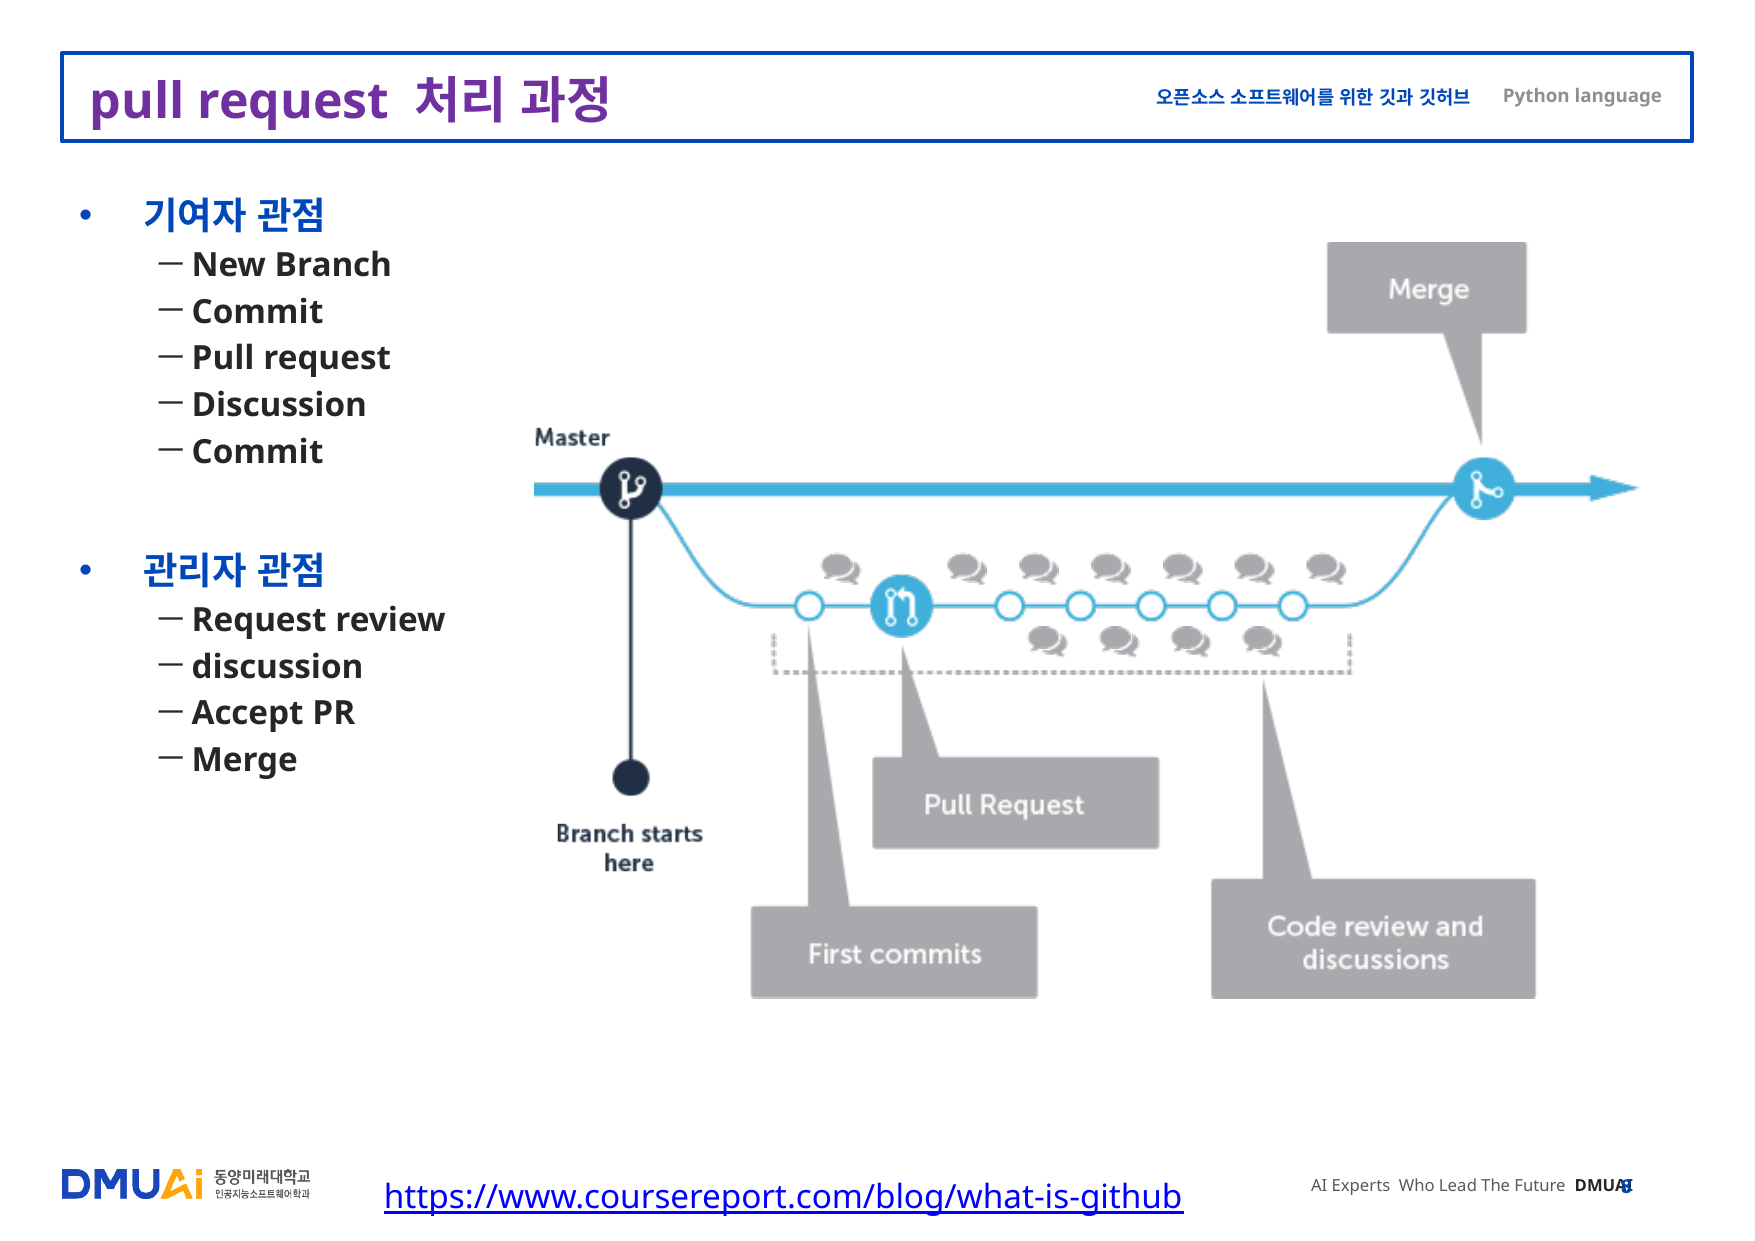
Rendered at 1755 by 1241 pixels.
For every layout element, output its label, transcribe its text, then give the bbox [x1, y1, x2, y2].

title pull request 처리 과정 [72, 69, 1055, 128]
picture [534, 241, 1639, 999]
text_box https://www.coursereport.com/blog/what-is-github [369, 1168, 1244, 1229]
list 기여자 관점 New Branch Commit Pull request Discussion Commit 관리자 관점 Request review discussion Accept PR Merge [62, 183, 1681, 1140]
picture [62, 1169, 310, 1199]
